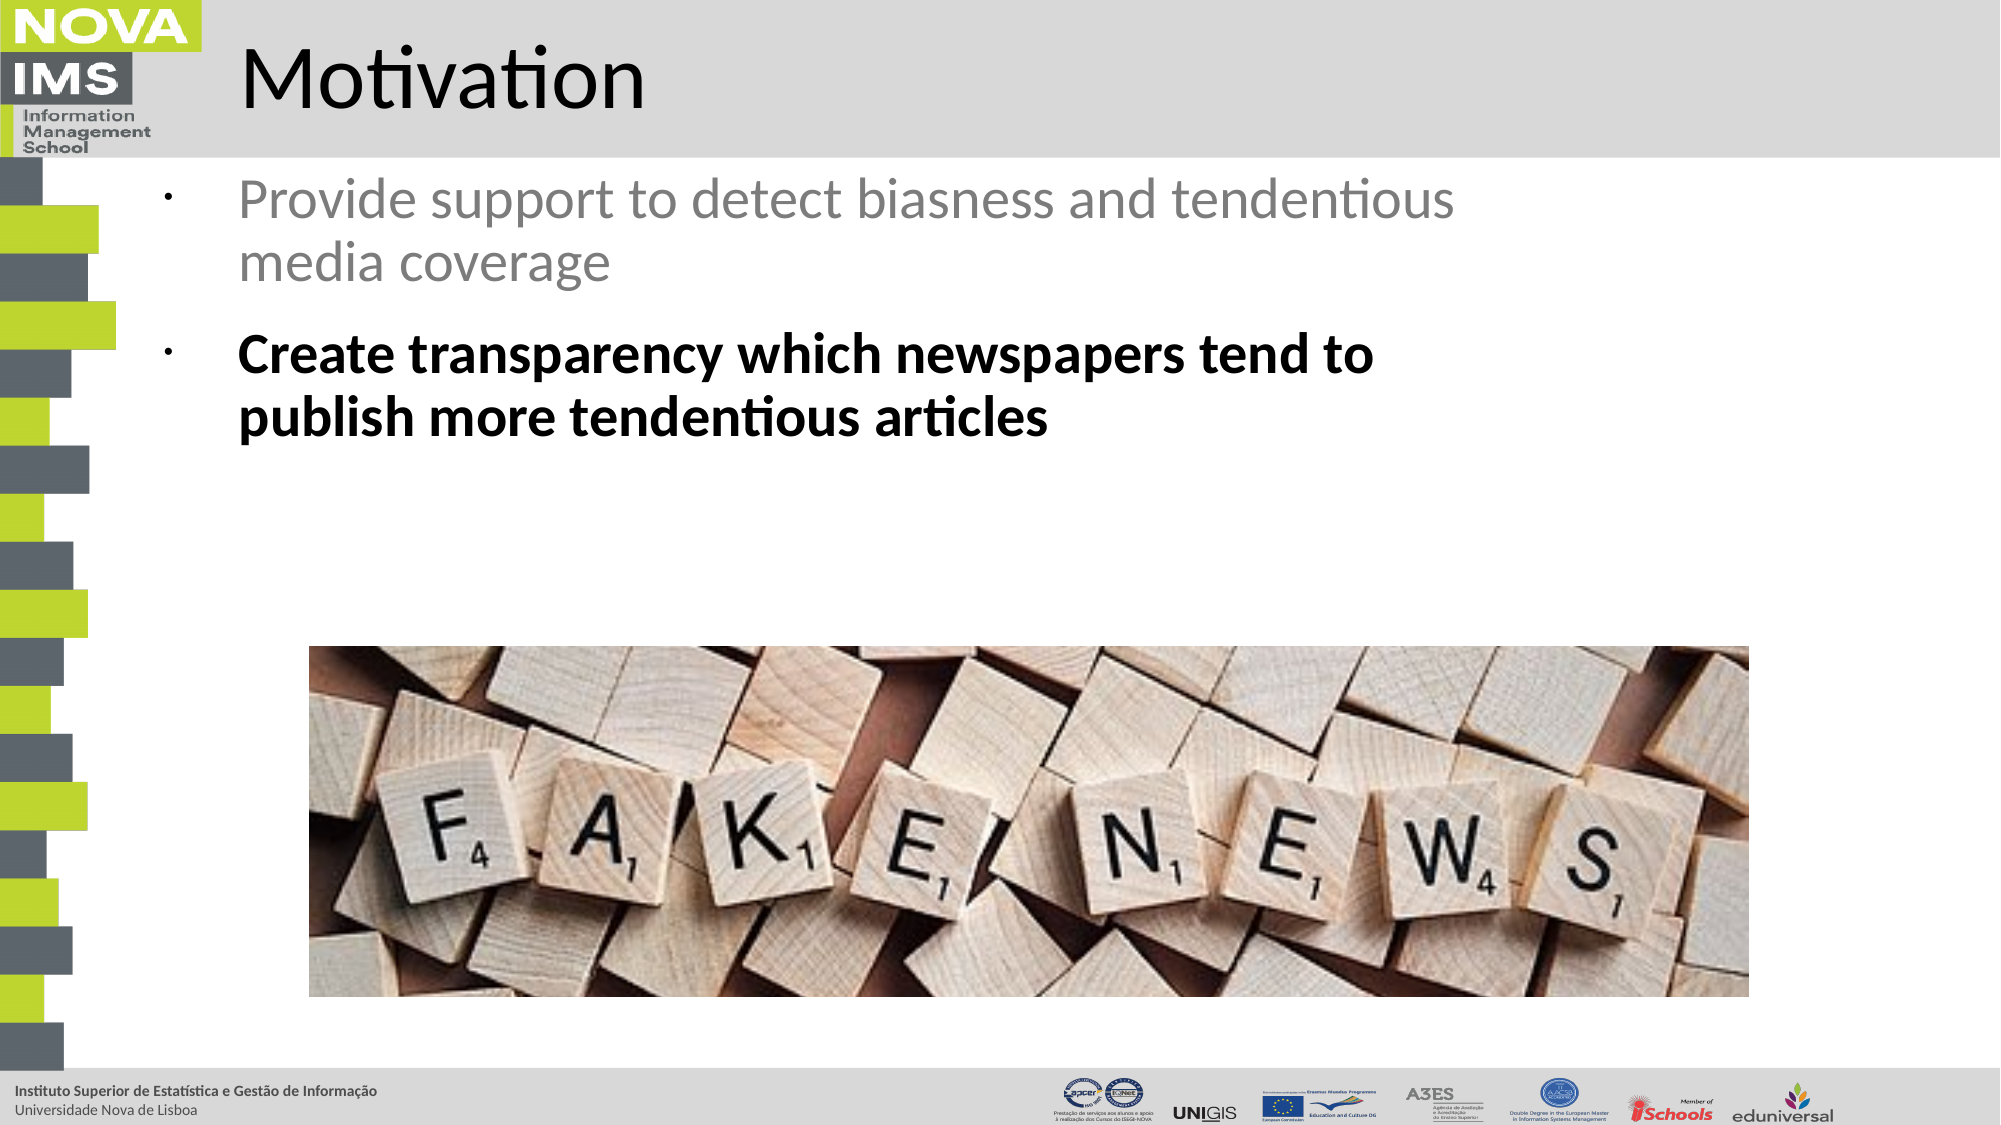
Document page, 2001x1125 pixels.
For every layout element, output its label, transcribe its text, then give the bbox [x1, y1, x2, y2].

title Motivation [239, 17, 1964, 141]
picture [0, 0, 204, 1071]
picture [308, 646, 1751, 997]
list Provide support to detect biasness and tendentious media coverage Create transparency which newspapers tend to publish more tendentious articles [163, 168, 1458, 1009]
picture [1053, 1077, 1833, 1122]
